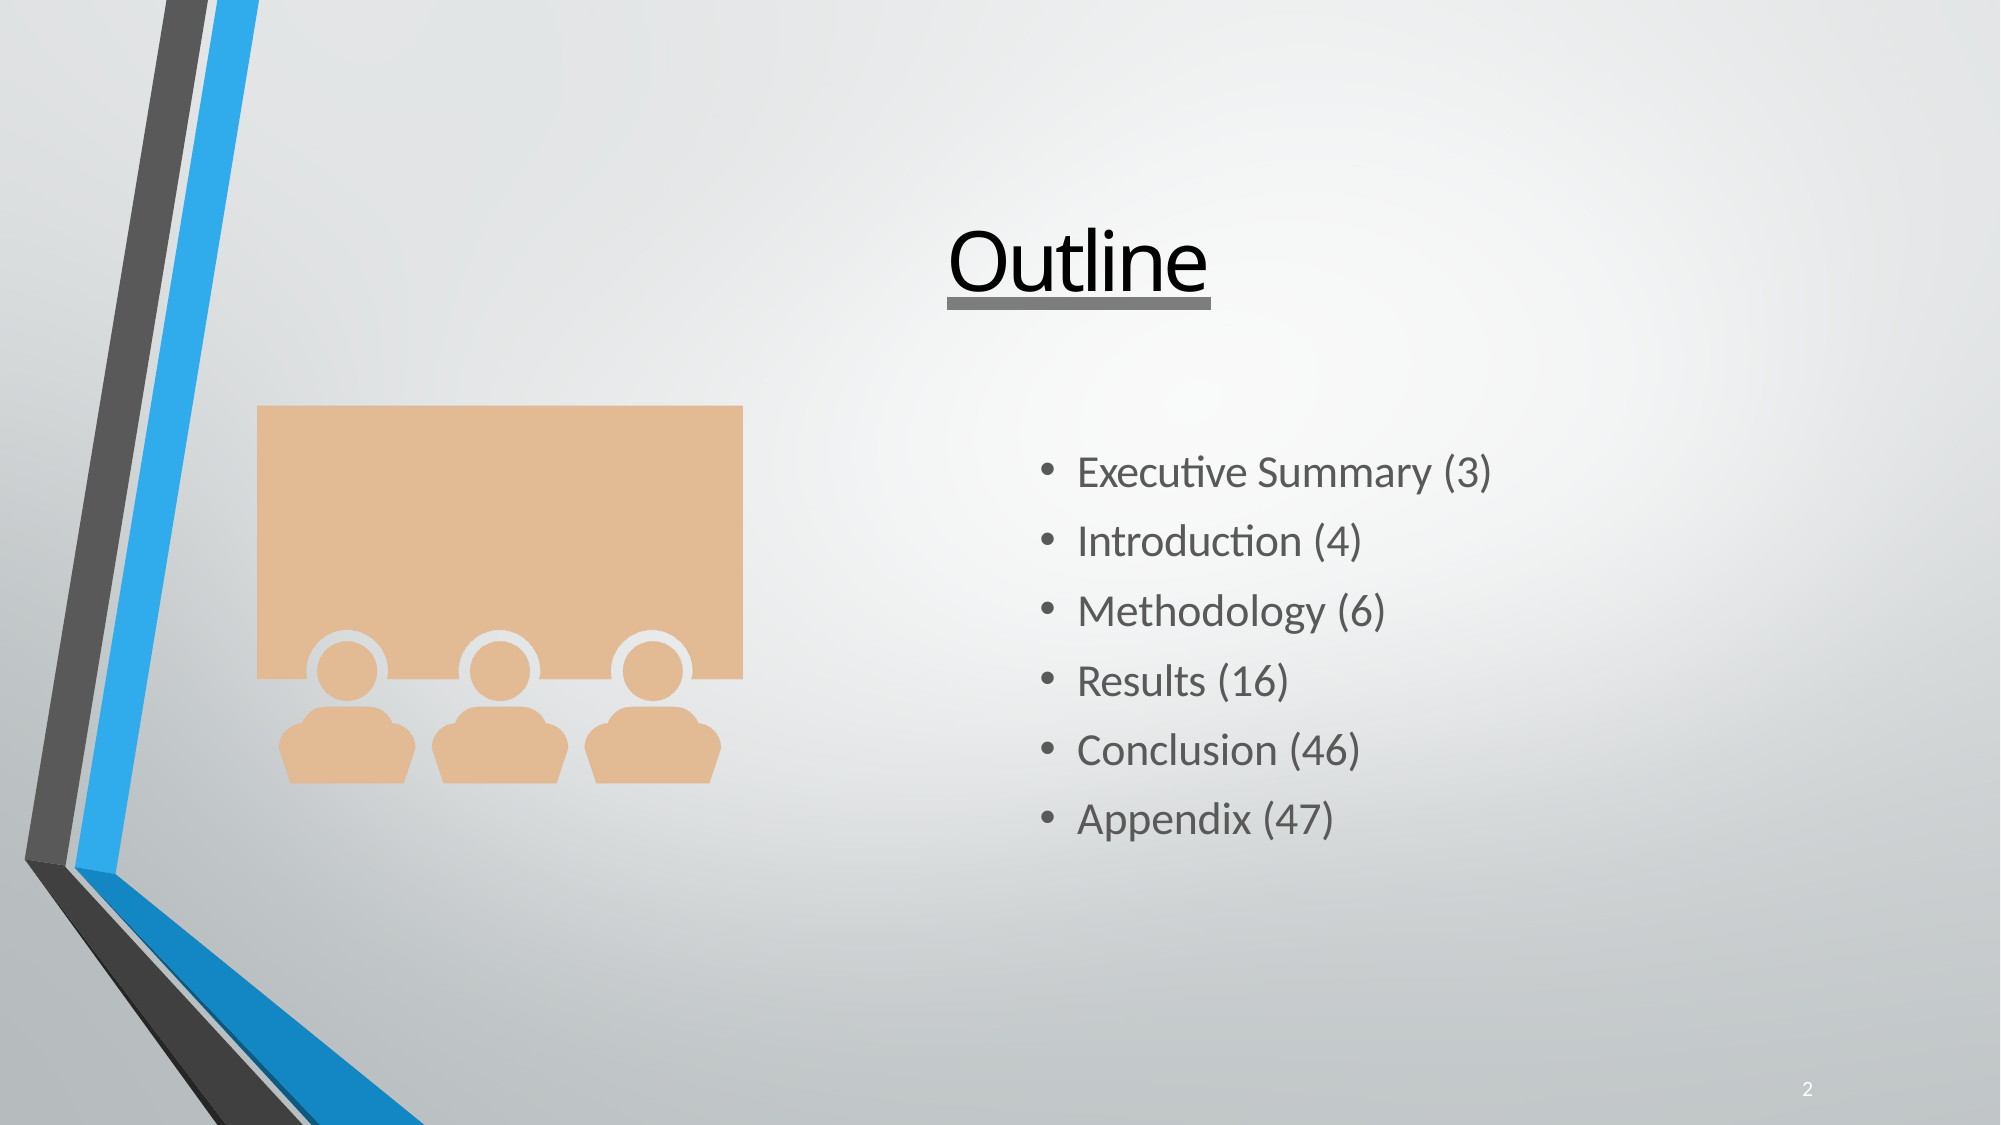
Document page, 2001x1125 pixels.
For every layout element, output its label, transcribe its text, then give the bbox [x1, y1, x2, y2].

text_box Executive Summary (3) Introduction (4) Methodology (6) Results (16) Conclusion (46) Appendix (47) [1037, 424, 1500, 845]
title Outline [243, 104, 1887, 408]
text_box 2 [1795, 1077, 1820, 1101]
text_box [257, 405, 744, 784]
